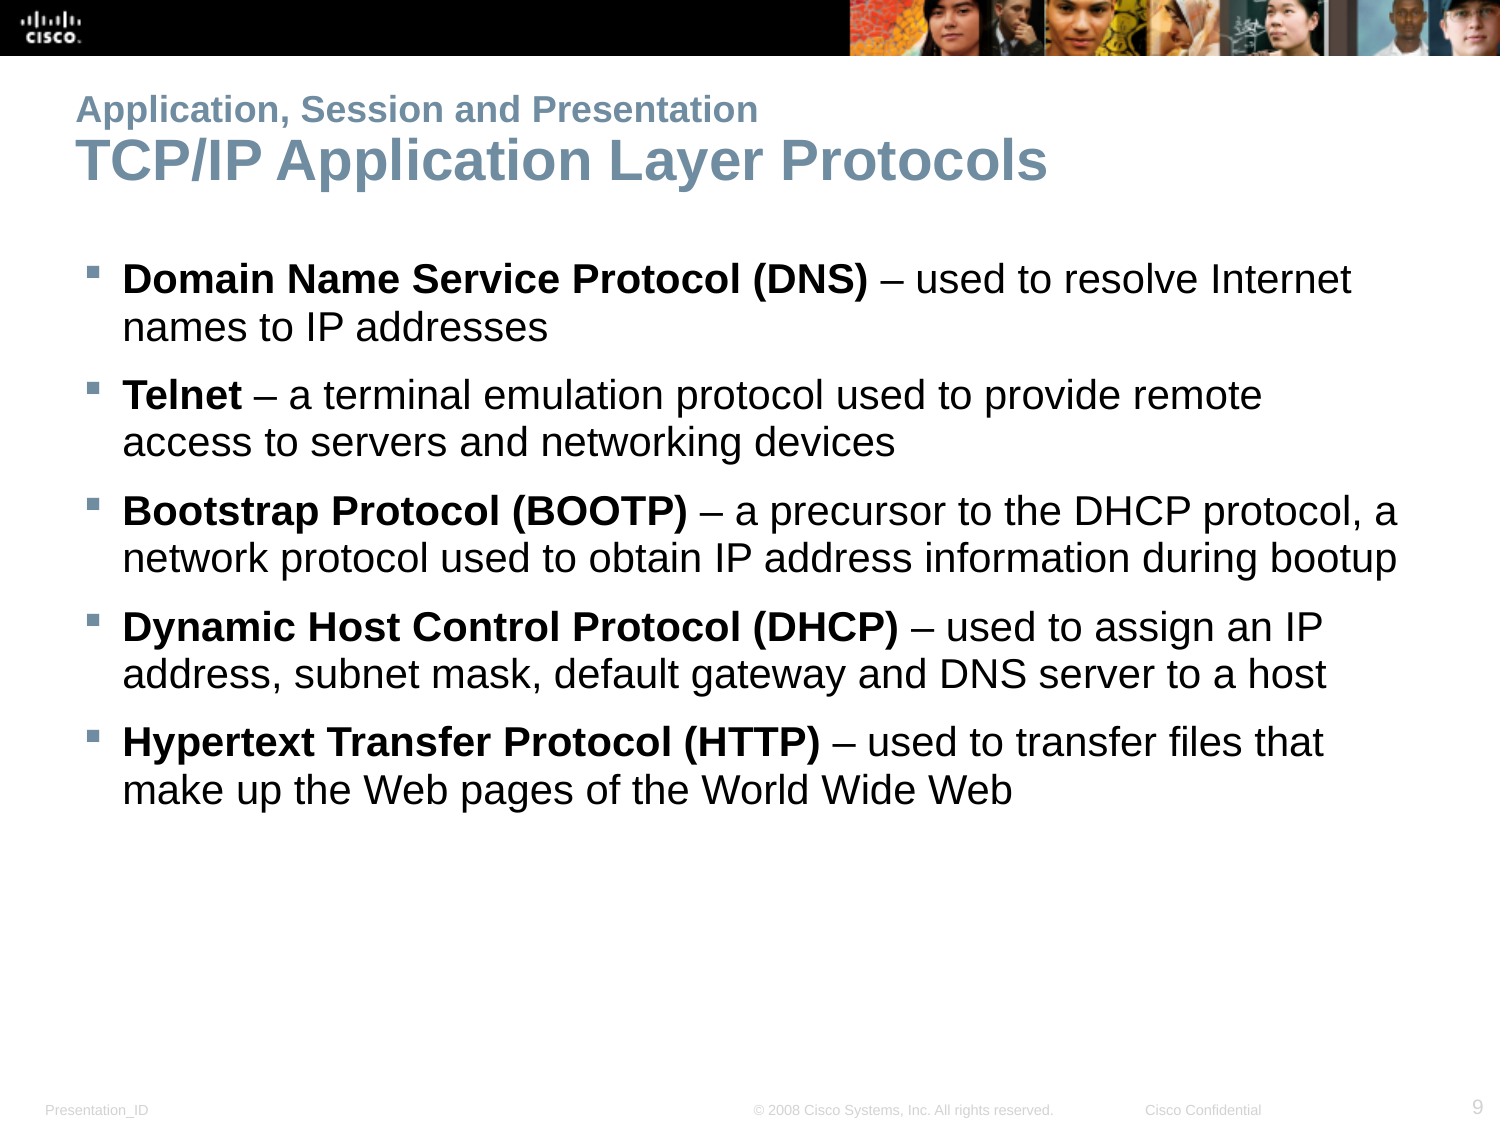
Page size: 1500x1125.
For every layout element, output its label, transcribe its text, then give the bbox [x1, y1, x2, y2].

title Application, Session and Presentation TCP/IP Application Layer Protocols [61, 62, 1500, 200]
picture [0, 0, 1500, 56]
text_box Domain Name Service Protocol (DNS) – used to resolve Internet names to IP addresses Telnet – a terminal emulation protocol used to provide remote access to servers and networking devices Bootstrap Protocol (BOOTP) – a precursor to the DHCP protocol, a network protocol used to obtain IP address information during bootup Dynamic Host Control Protocol (DHCP) – used to assign an IP address, subnet mask, default gateway and DNS server to a host Hypertext Transfer Protocol (HTTP) – used to transfer files that make up the Web pages of the World Wide Web [68, 248, 1418, 822]
